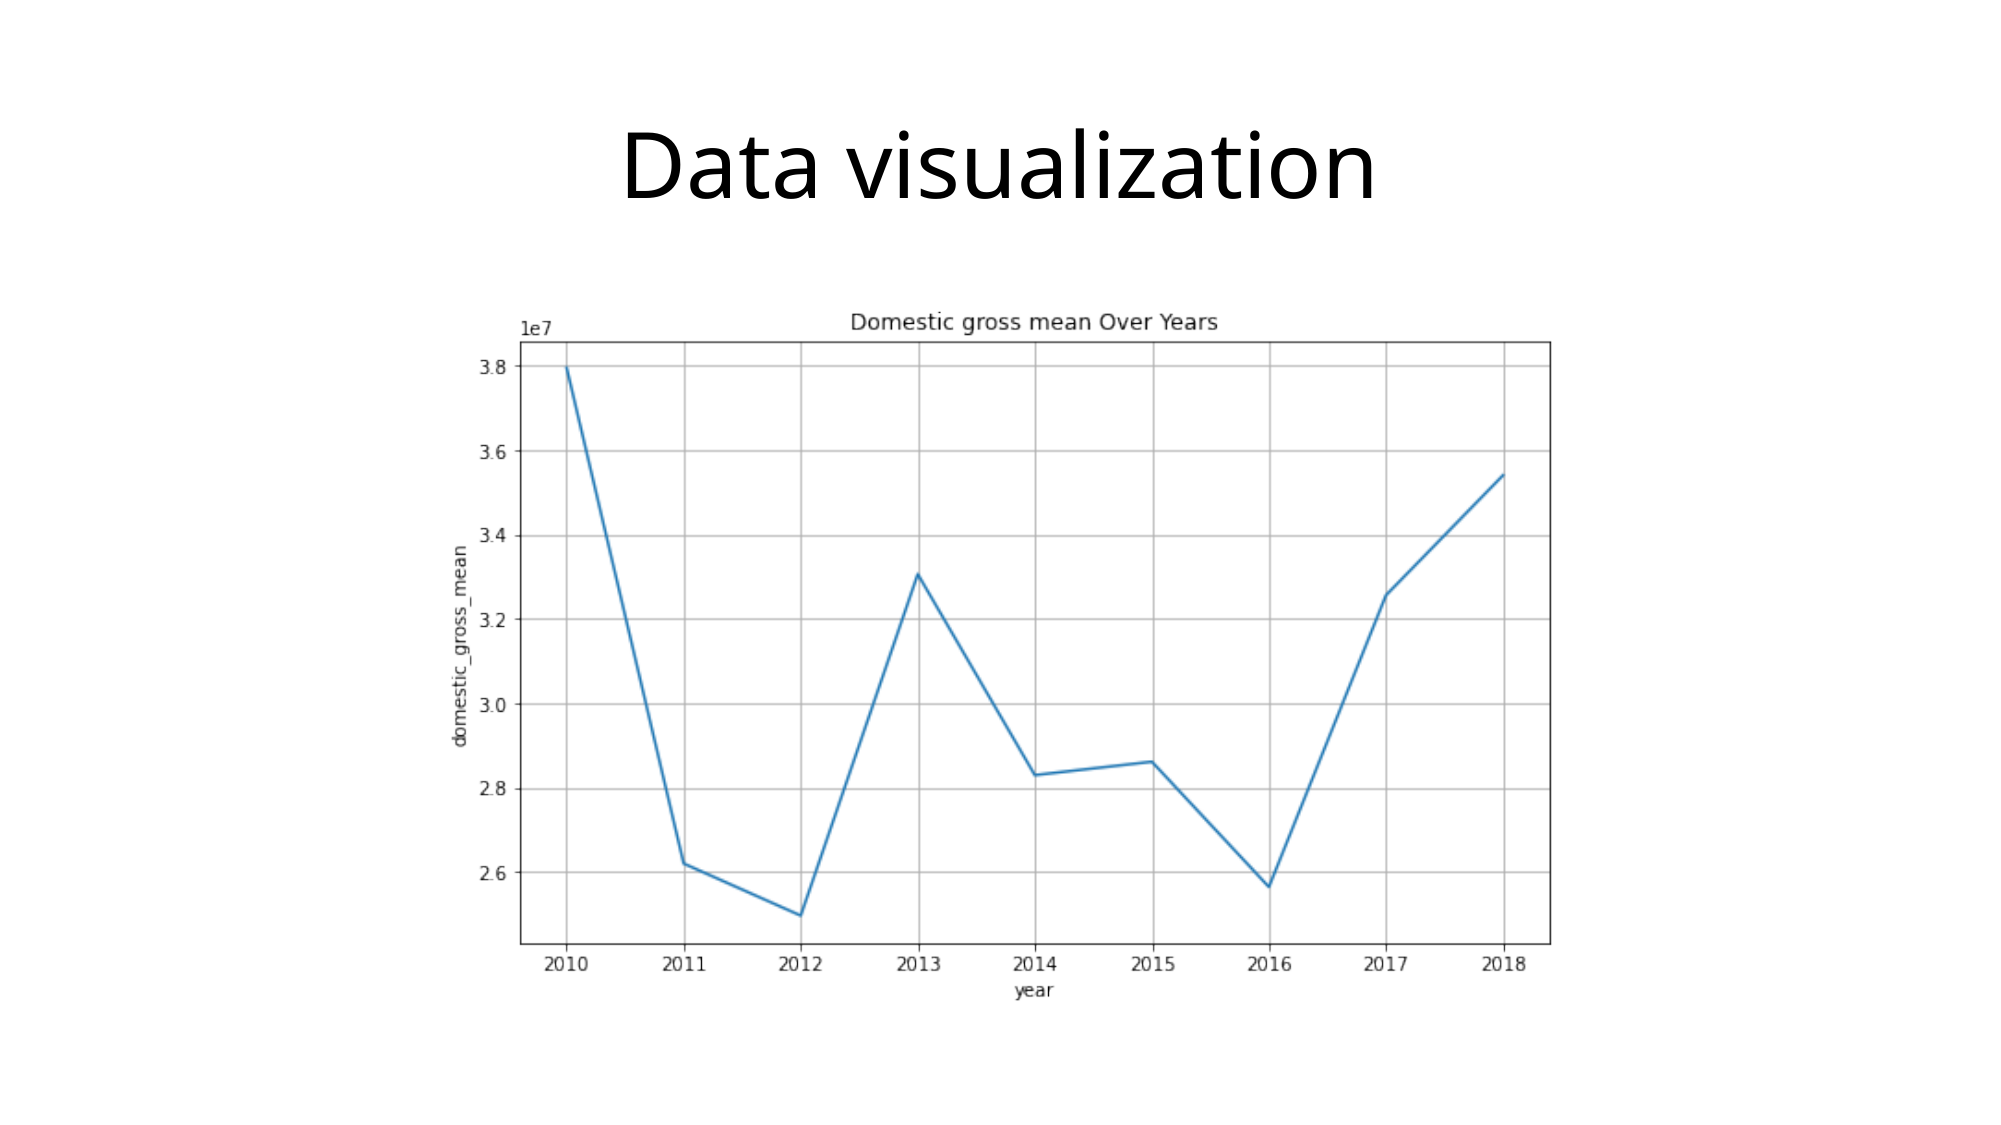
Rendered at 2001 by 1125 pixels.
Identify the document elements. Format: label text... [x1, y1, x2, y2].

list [437, 299, 1563, 1014]
title Data visualization [137, 59, 1863, 278]
